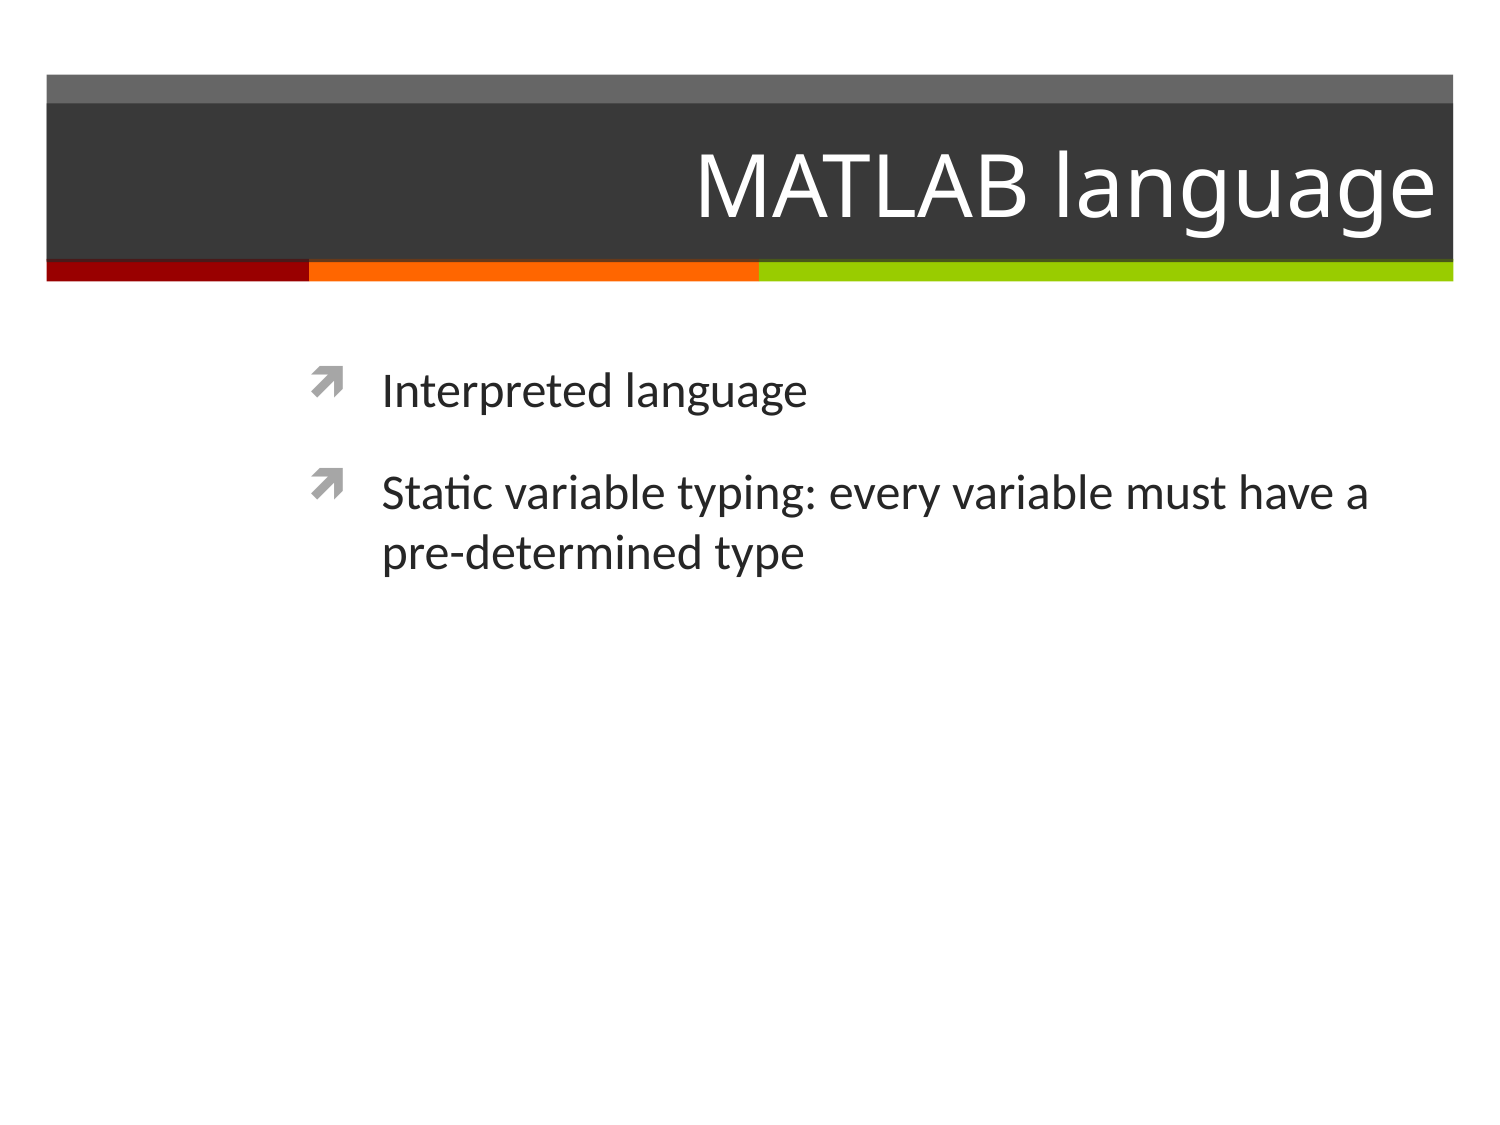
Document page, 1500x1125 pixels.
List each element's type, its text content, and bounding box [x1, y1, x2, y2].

list Interpreted language Static variable typing: every variable must have a pre-determined type [292, 350, 1454, 1005]
title MATLAB language [46, 103, 1454, 263]
